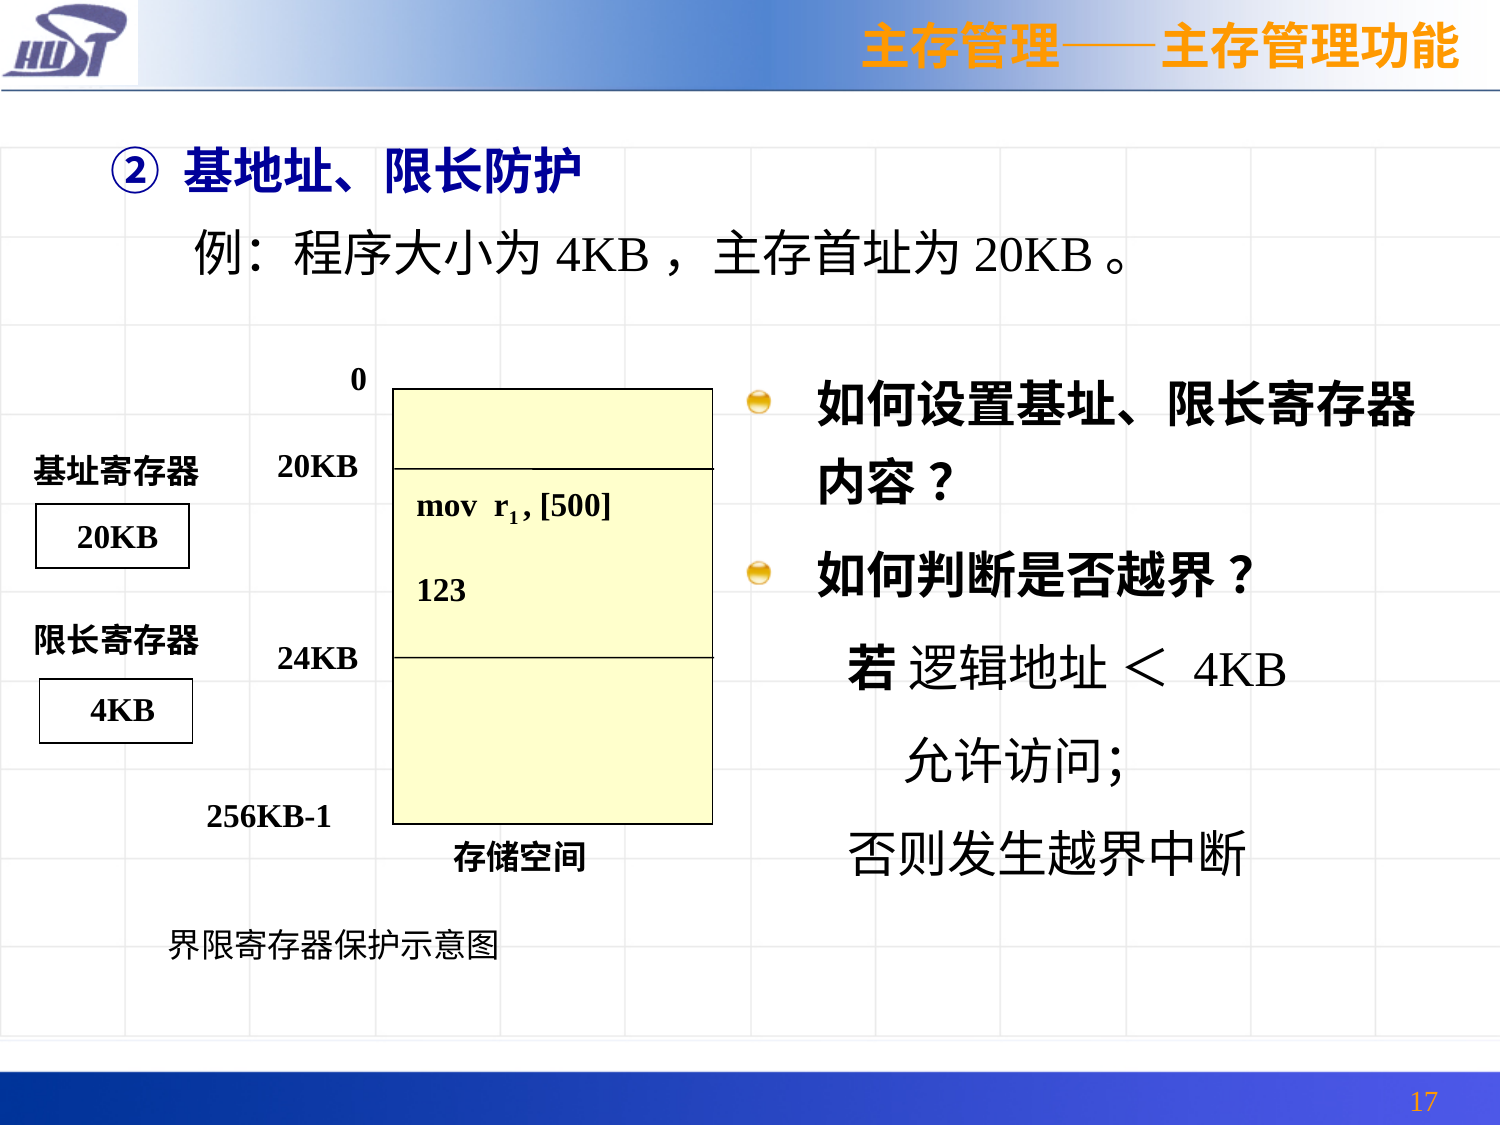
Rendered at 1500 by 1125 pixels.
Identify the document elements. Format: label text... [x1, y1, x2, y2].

text_box 主存管理——主存管理功能 [97, 14, 1475, 83]
text_box 17 [1393, 1067, 1455, 1125]
text_box ② 基地址、限长防护 例：程序大小为4KB，主存首址为20KB。 [21, 119, 1395, 289]
picture [0, 0, 1500, 1125]
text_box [191, 349, 715, 885]
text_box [18, 442, 238, 569]
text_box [18, 611, 226, 744]
text_box 如何设置基址、限长寄存器内容 ？ 如何判断是否越界 ？ 若 逻辑地址 ＜ 4KB 允许访问； 否则发生越界中断 [652, 347, 1461, 891]
text_box 界限寄存器保护示意图 [153, 916, 555, 972]
